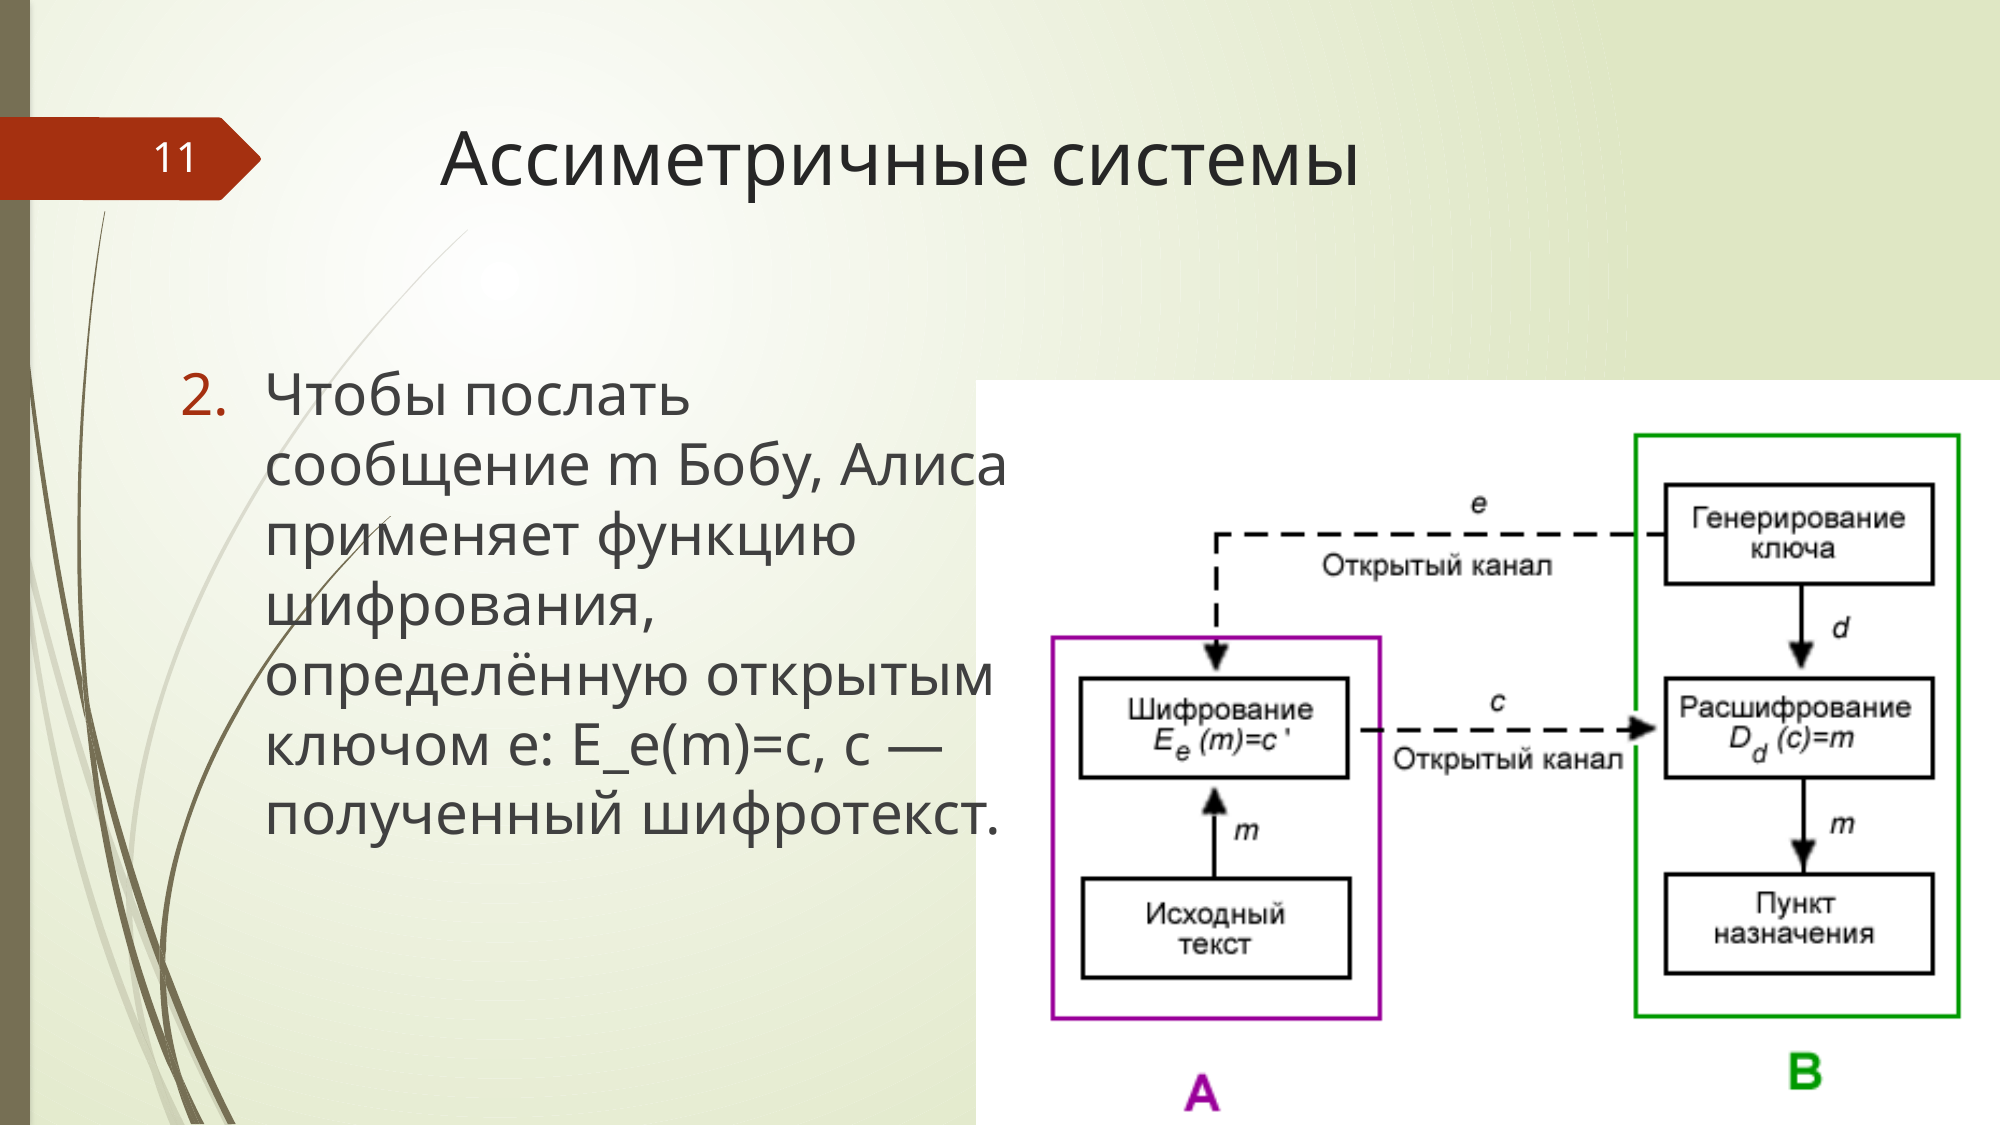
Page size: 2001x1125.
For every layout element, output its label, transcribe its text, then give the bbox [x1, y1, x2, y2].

title Ассиметричные системы [425, 102, 1888, 313]
picture [976, 379, 2000, 1125]
slide_number 11 [87, 129, 216, 190]
list Чтобы послать сообщение m Бобу, Алиса применяет функцию шифрования, определённую открытым ключом e: E_e(m)=c, c — полученный шифротекст. [165, 350, 1048, 1091]
